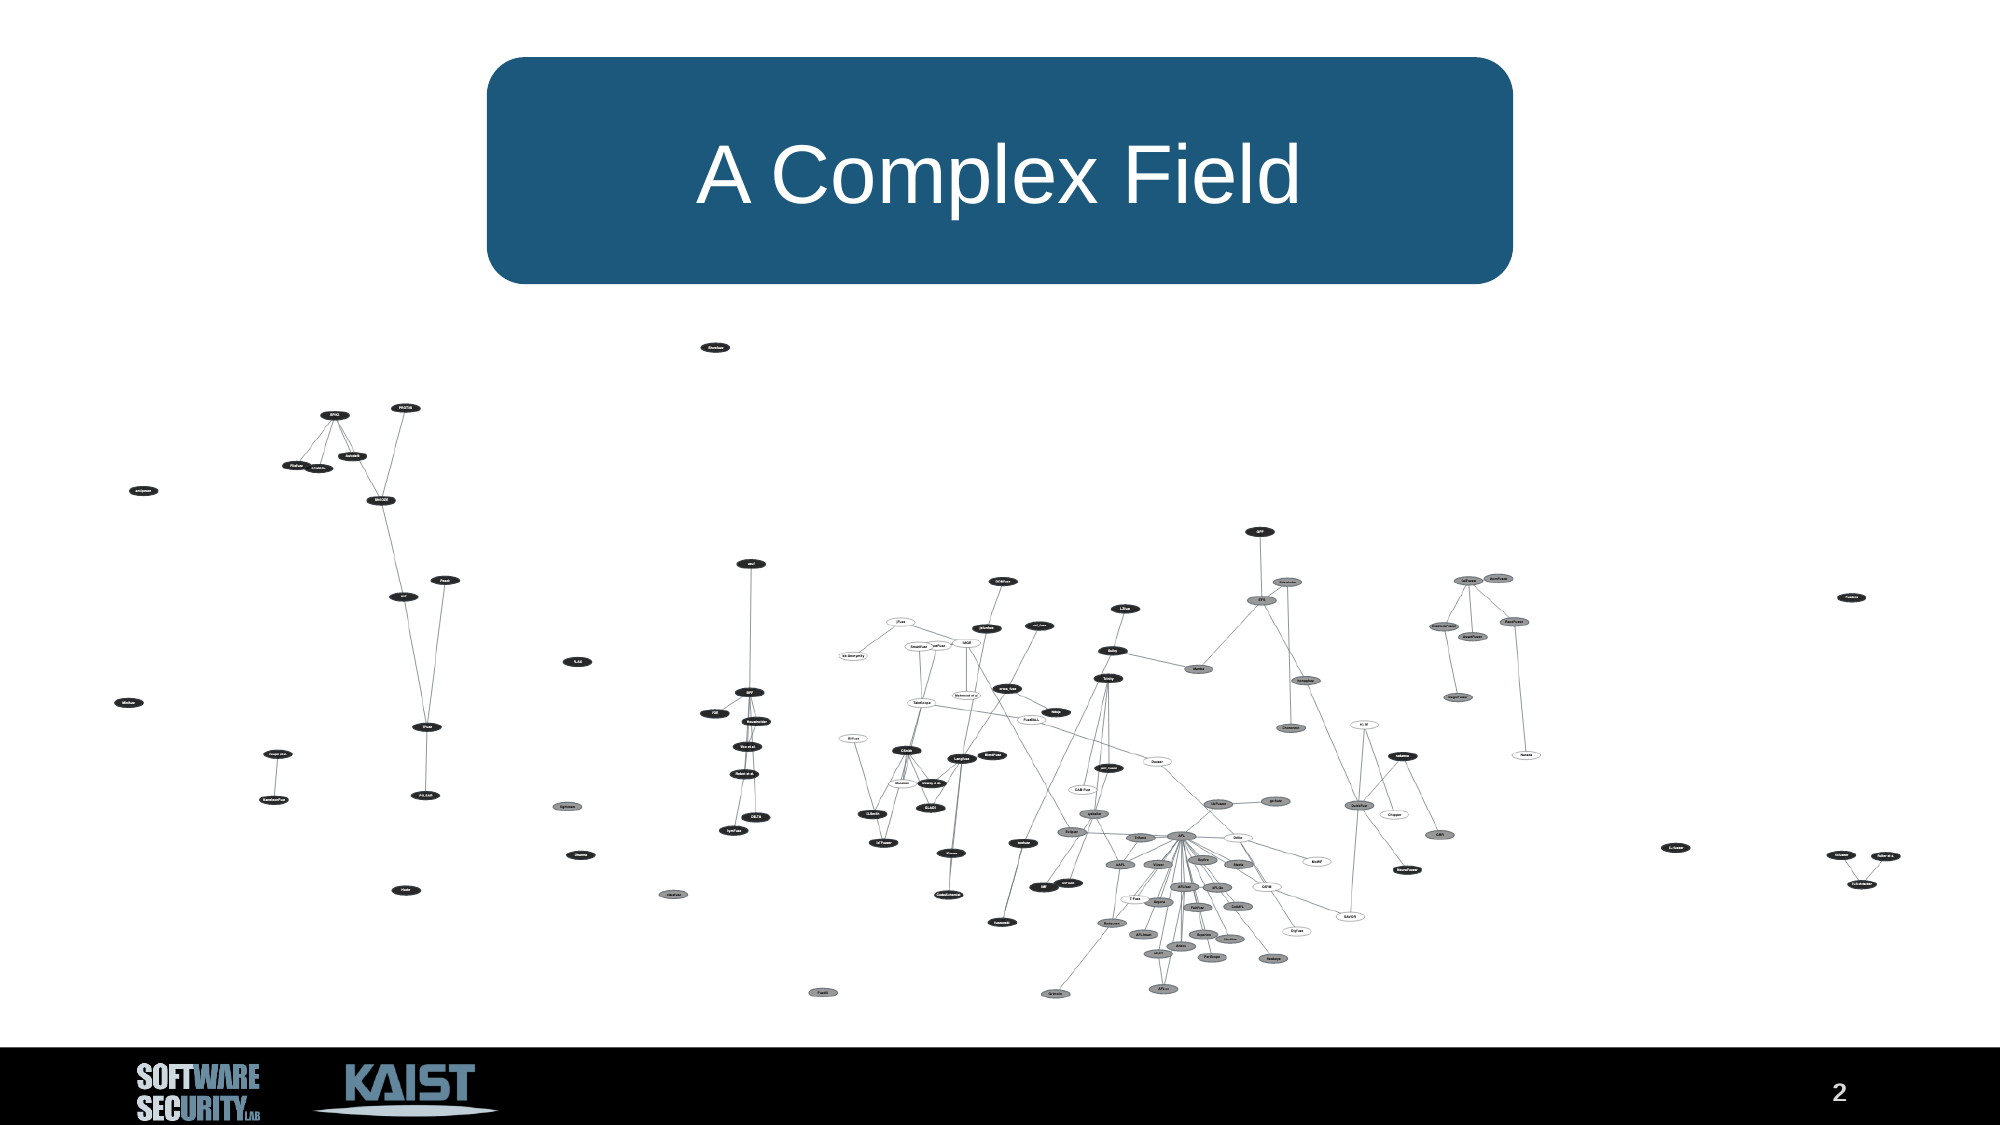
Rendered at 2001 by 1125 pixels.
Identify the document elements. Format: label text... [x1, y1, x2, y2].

text_box A Complex Field [485, 56, 1515, 286]
text_box 2 [1411, 1061, 1862, 1122]
picture [89, 297, 1911, 1039]
